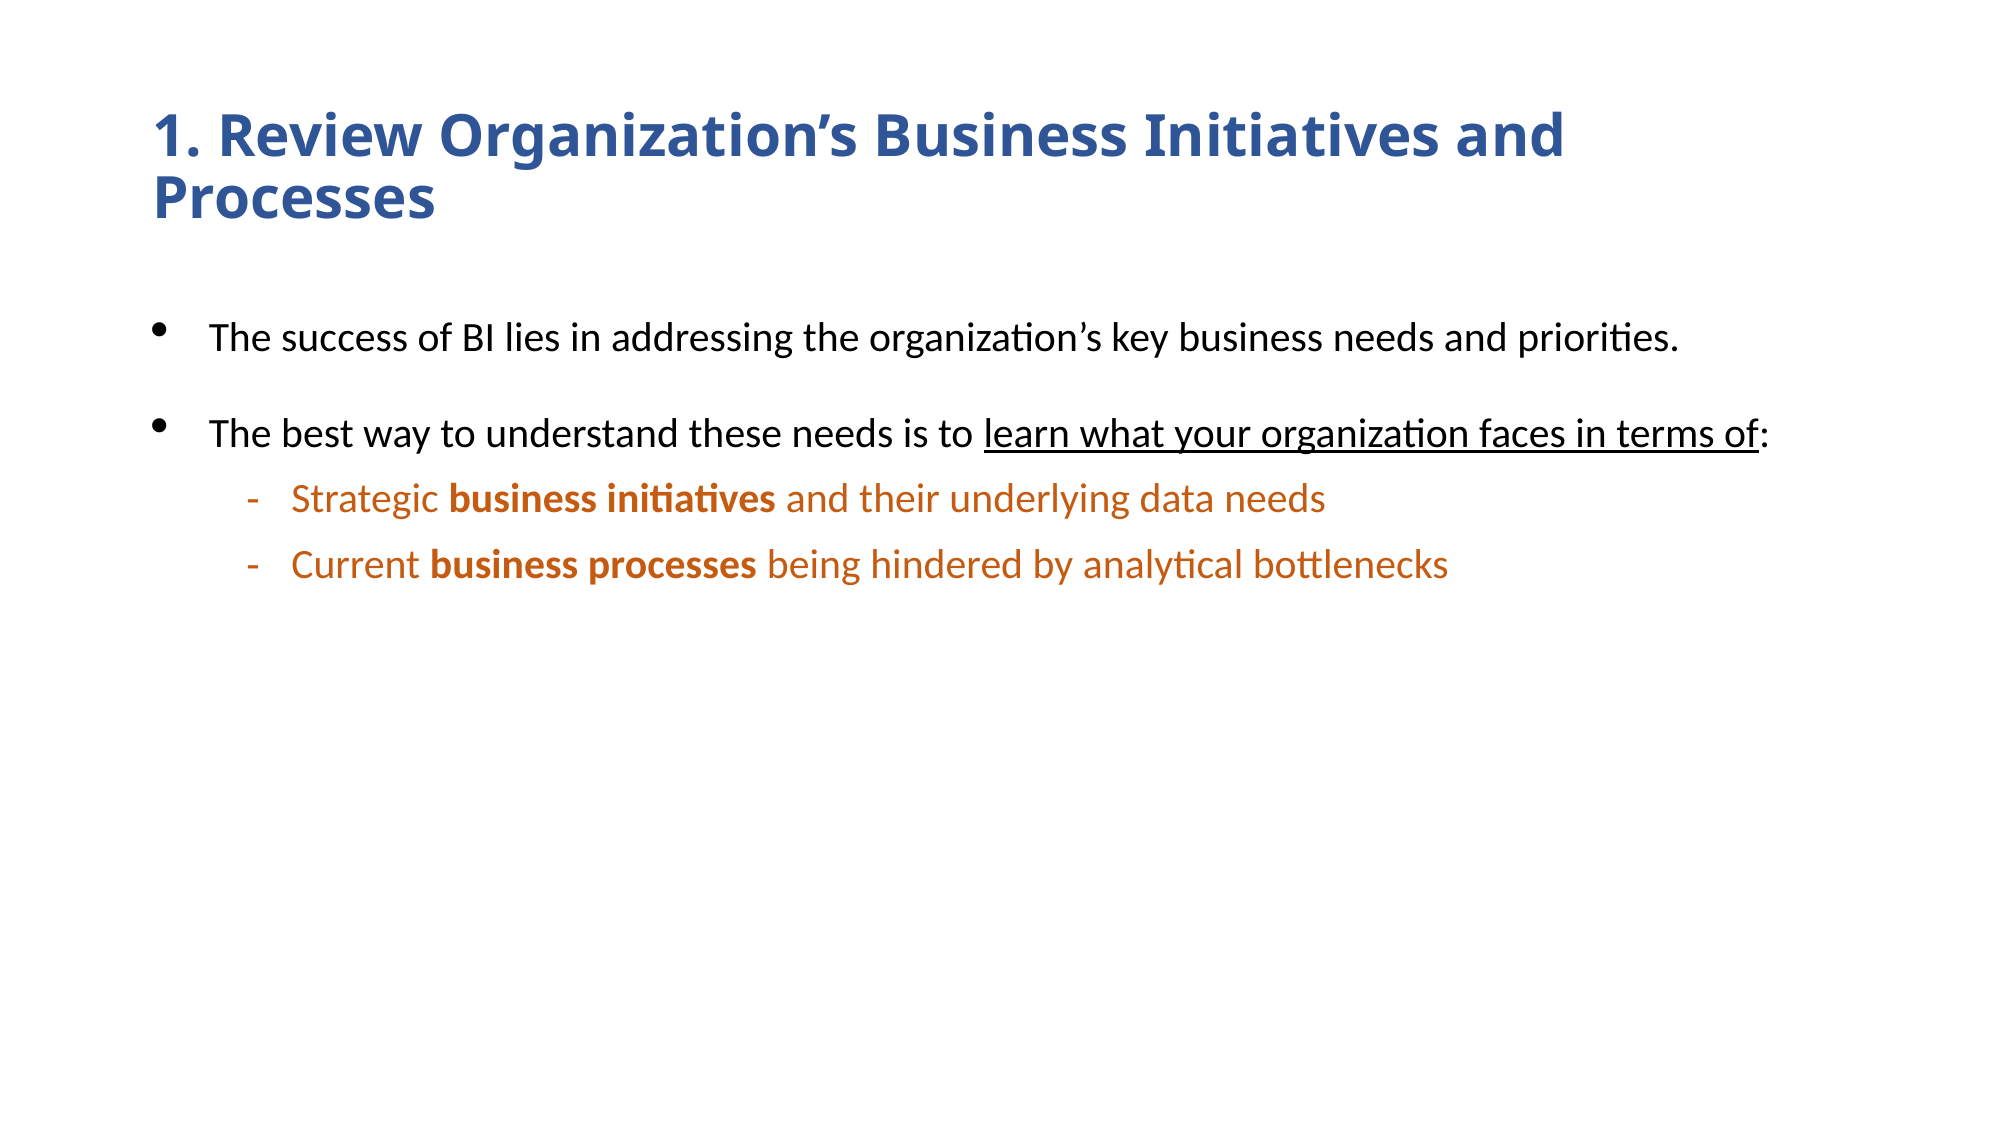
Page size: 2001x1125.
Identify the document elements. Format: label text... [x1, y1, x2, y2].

title 1. Review Organization’s Business Initiatives and Processes [137, 59, 1863, 277]
list The success of BI lies in addressing the organization’s key business needs and priorities. The best way to understand these needs is to learn what your organization faces in terms of: Strategic business initiatives and their underlying data needs Current business processes being hindered by analytical bottlenecks [137, 277, 1863, 946]
